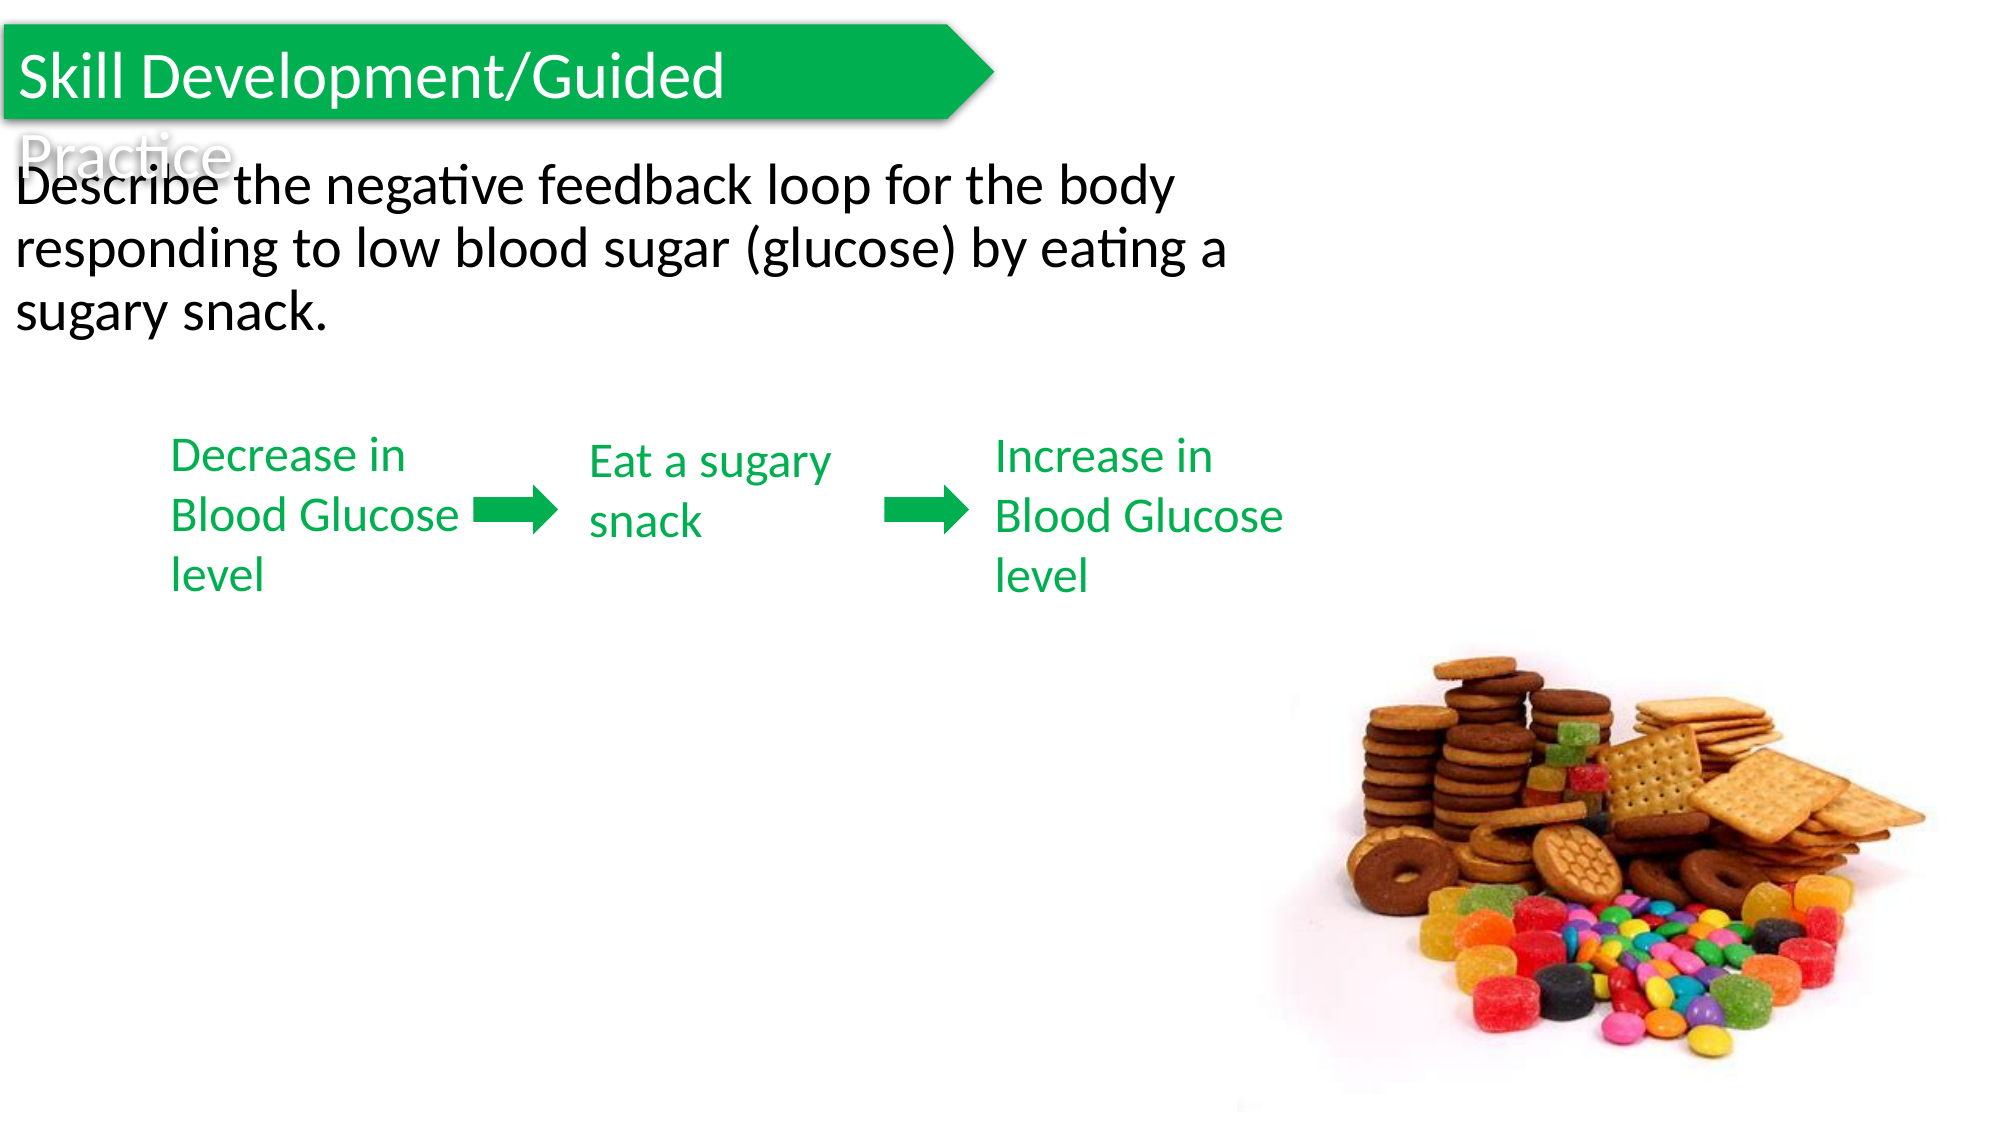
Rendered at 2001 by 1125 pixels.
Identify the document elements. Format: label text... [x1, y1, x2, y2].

text_box [884, 484, 970, 535]
text_box Skill Development/Guided Practice [3, 24, 995, 119]
list Describe the negative feedback loop for the body responding to low blood sugar (glucose) by eating a sugary snack. [0, 146, 1278, 394]
text_box [473, 484, 559, 535]
text_box Increase in Blood Glucose level [979, 415, 1307, 611]
text_box Eat a sugary snack [574, 420, 902, 556]
picture [1237, 556, 1976, 1112]
text_box Decrease in Blood Glucose level [155, 413, 483, 609]
